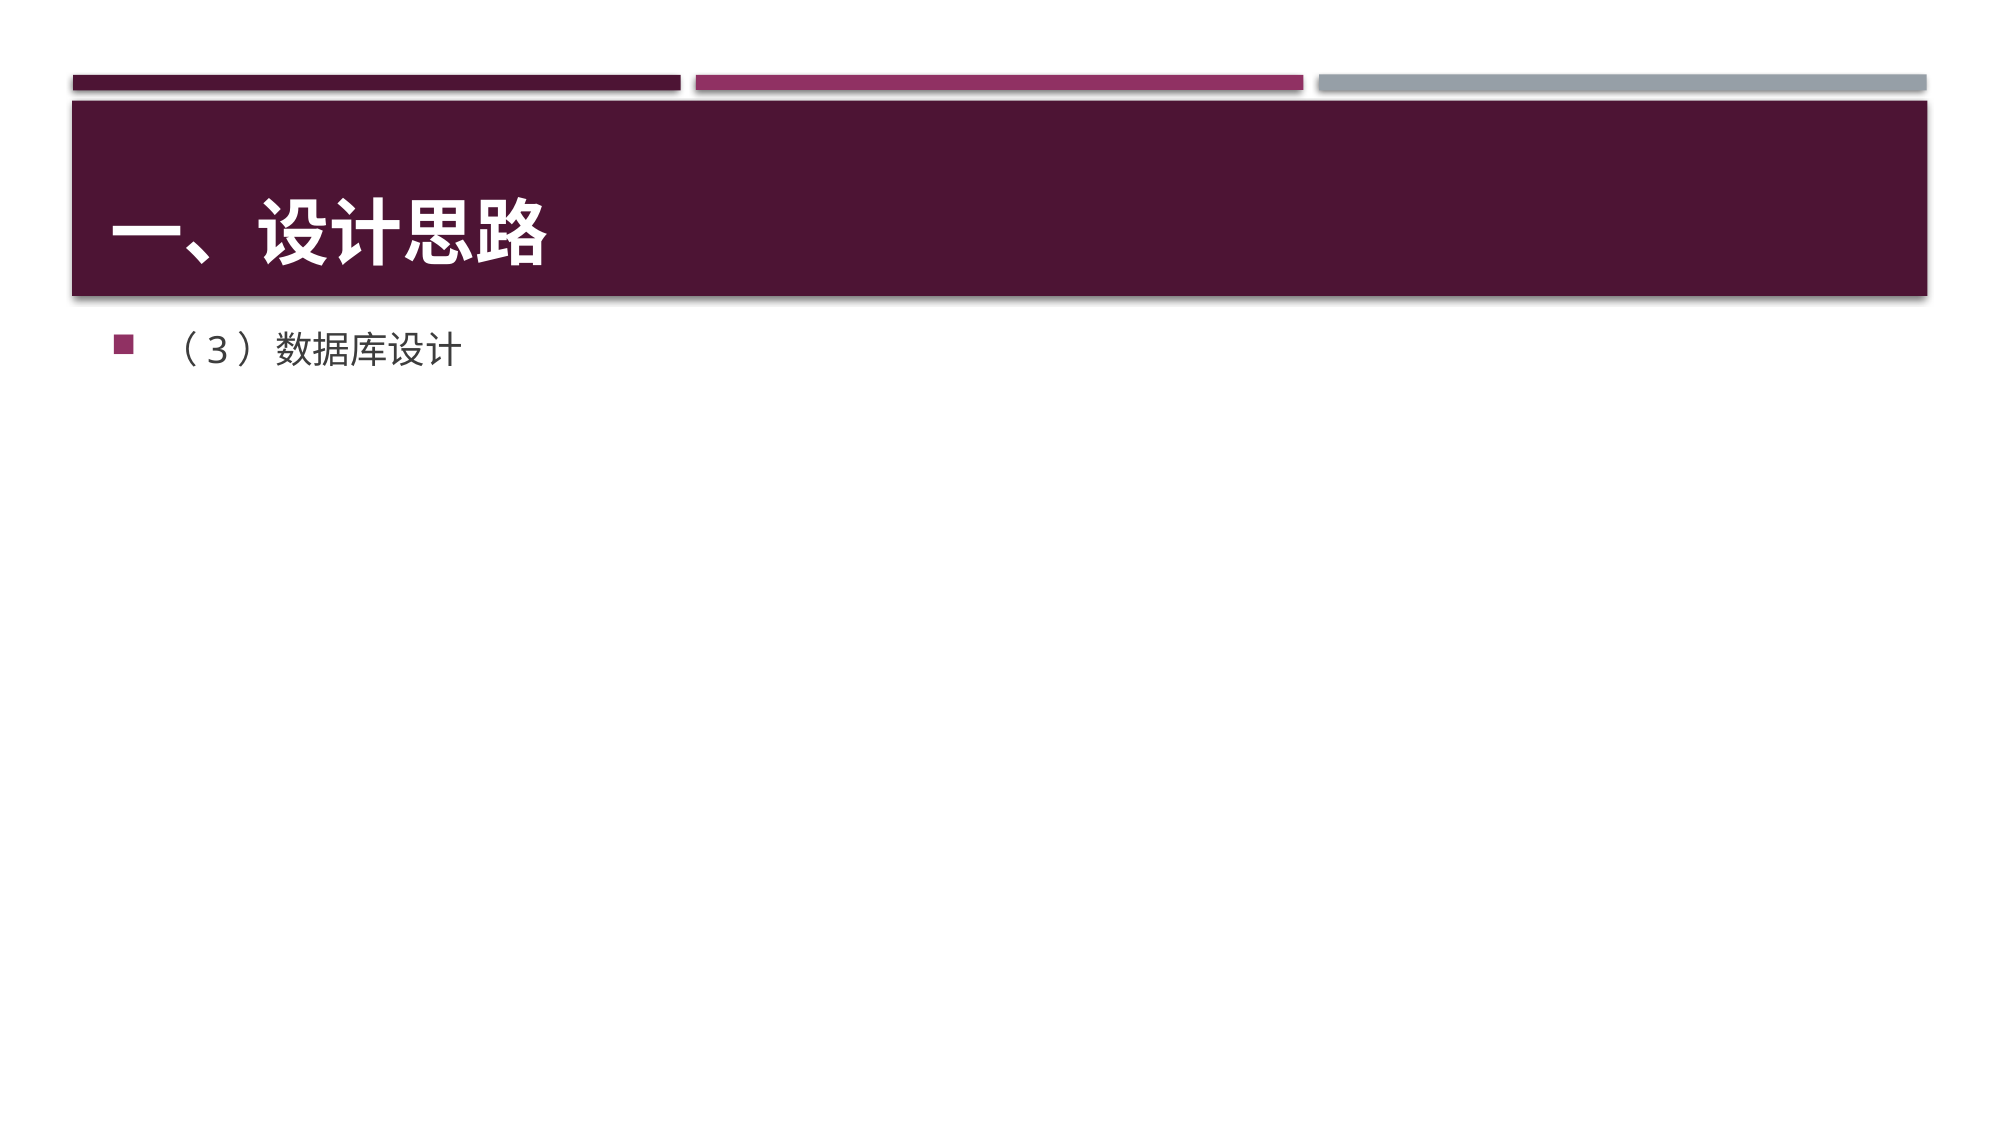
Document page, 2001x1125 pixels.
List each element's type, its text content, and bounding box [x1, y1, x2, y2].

list （3）数据库设计 [95, 335, 1905, 428]
title 一、设计思路 [95, 115, 1905, 282]
